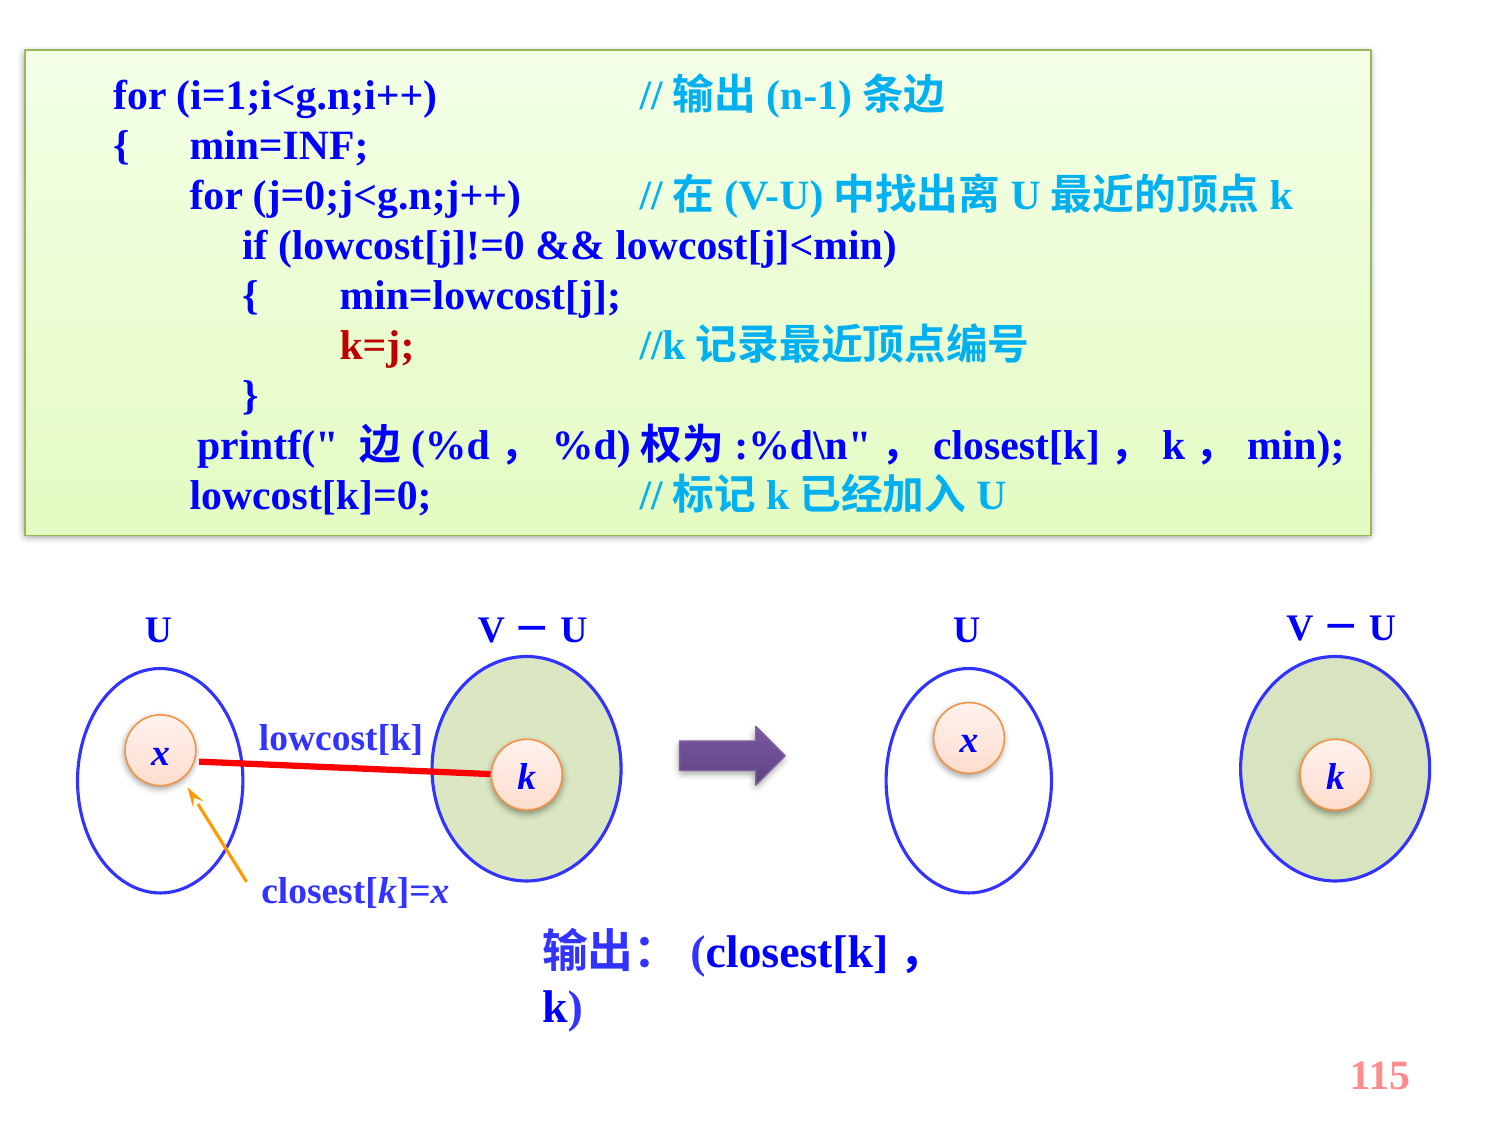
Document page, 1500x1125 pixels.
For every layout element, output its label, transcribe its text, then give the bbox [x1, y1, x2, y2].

text_box for (i=1;i<g.n;i++) //输出(n-1)条边 { min=INF; for (j=0;j<g.n;j++) //在(V-U)中找出离U最近的顶点k if (lowcost[j]!=0 && lowcost[j]<min) { min=lowcost[j]; k=j; //k记录最近顶点编号 } printf(" 边(%d，%d)权为:%d\n"，closest[k]，k，min); lowcost[k]=0; //标记k已经加入U [24, 49, 1372, 536]
text_box [678, 725, 786, 786]
text_box [886, 668, 1052, 893]
text_box 输出：(closest[k]， k) [527, 913, 985, 1039]
text_box U [925, 597, 1008, 658]
text_box x [932, 701, 1006, 775]
slide_number 115 [1074, 1042, 1425, 1103]
text_box [1240, 656, 1430, 881]
text_box V－U [1252, 596, 1430, 656]
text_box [77, 597, 622, 920]
text_box k [1299, 738, 1372, 811]
